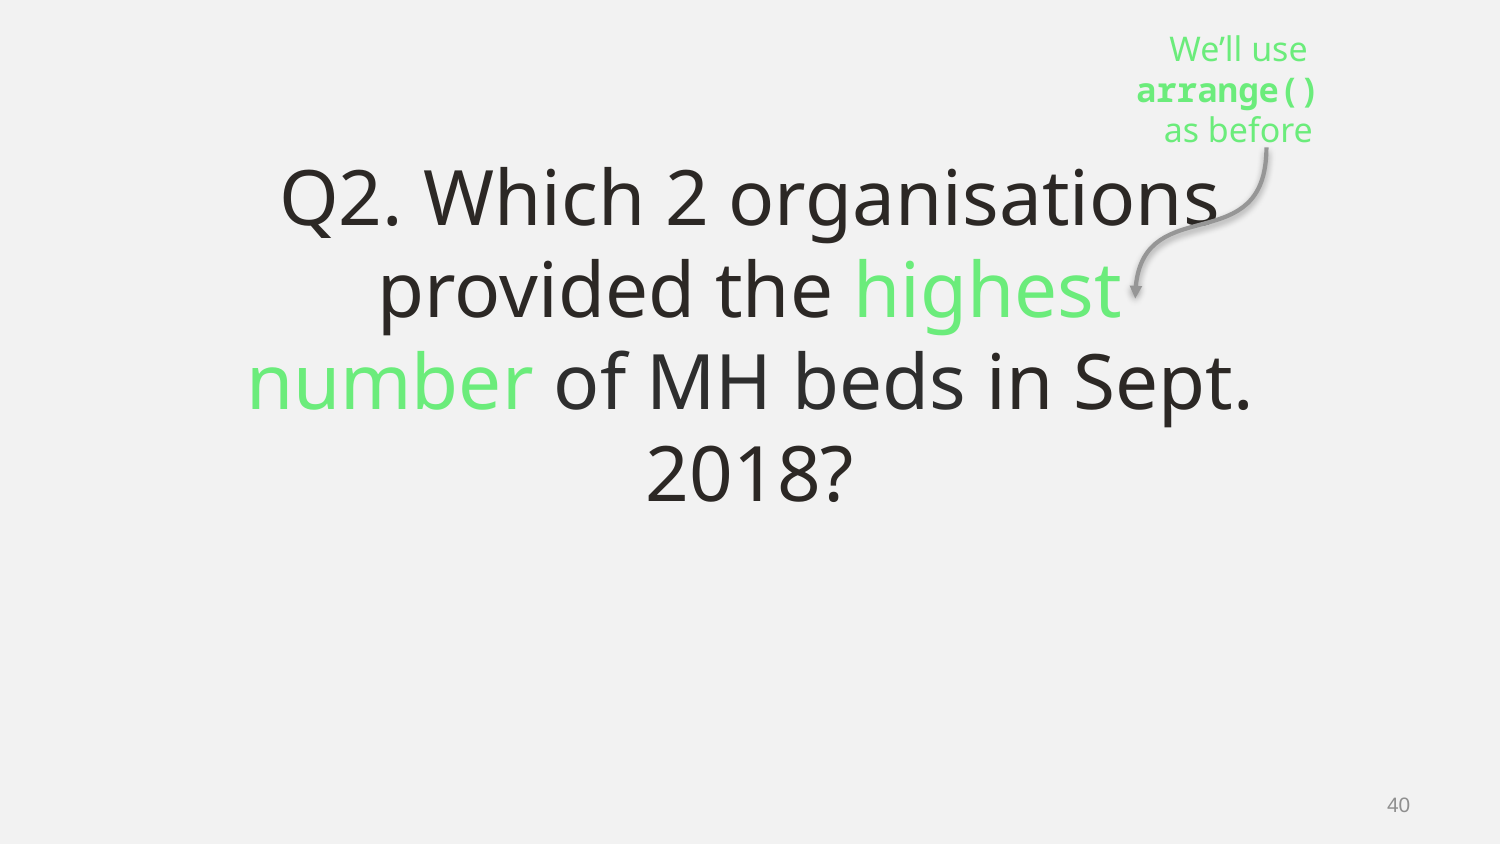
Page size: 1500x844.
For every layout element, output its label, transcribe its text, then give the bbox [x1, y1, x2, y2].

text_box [1125, 157, 1277, 289]
list [181, 227, 1323, 784]
text_box We’ll use arrange() as before [1080, 19, 1397, 157]
slide_number 40 [1274, 782, 1425, 827]
title Q2. Which 2 organisations provided the highest number of MH beds in Sept. 2018? [227, 124, 1123, 227]
